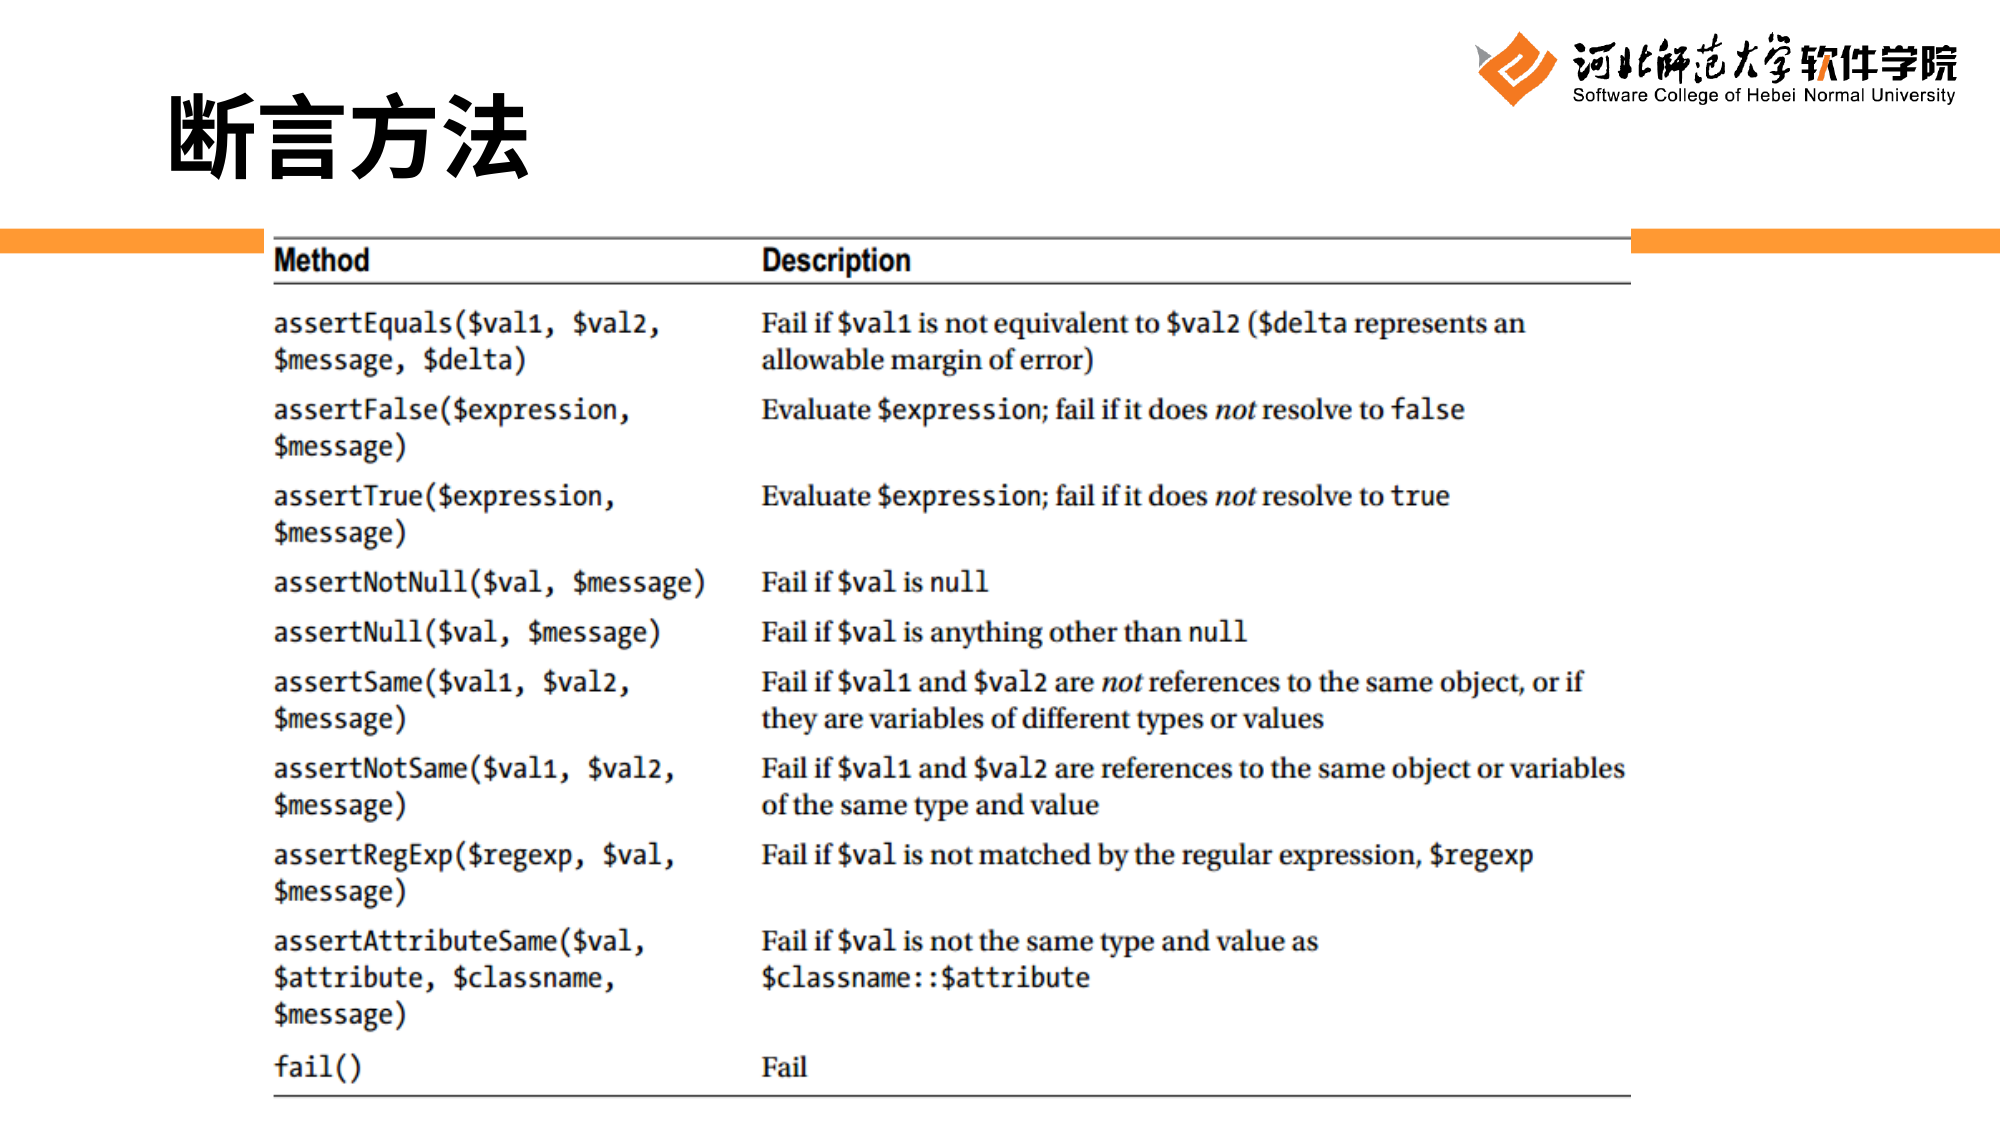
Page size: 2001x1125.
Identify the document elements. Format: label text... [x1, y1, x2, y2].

picture [264, 225, 1631, 1107]
picture [1475, 31, 1957, 107]
list 断言方法 [150, 84, 1553, 198]
